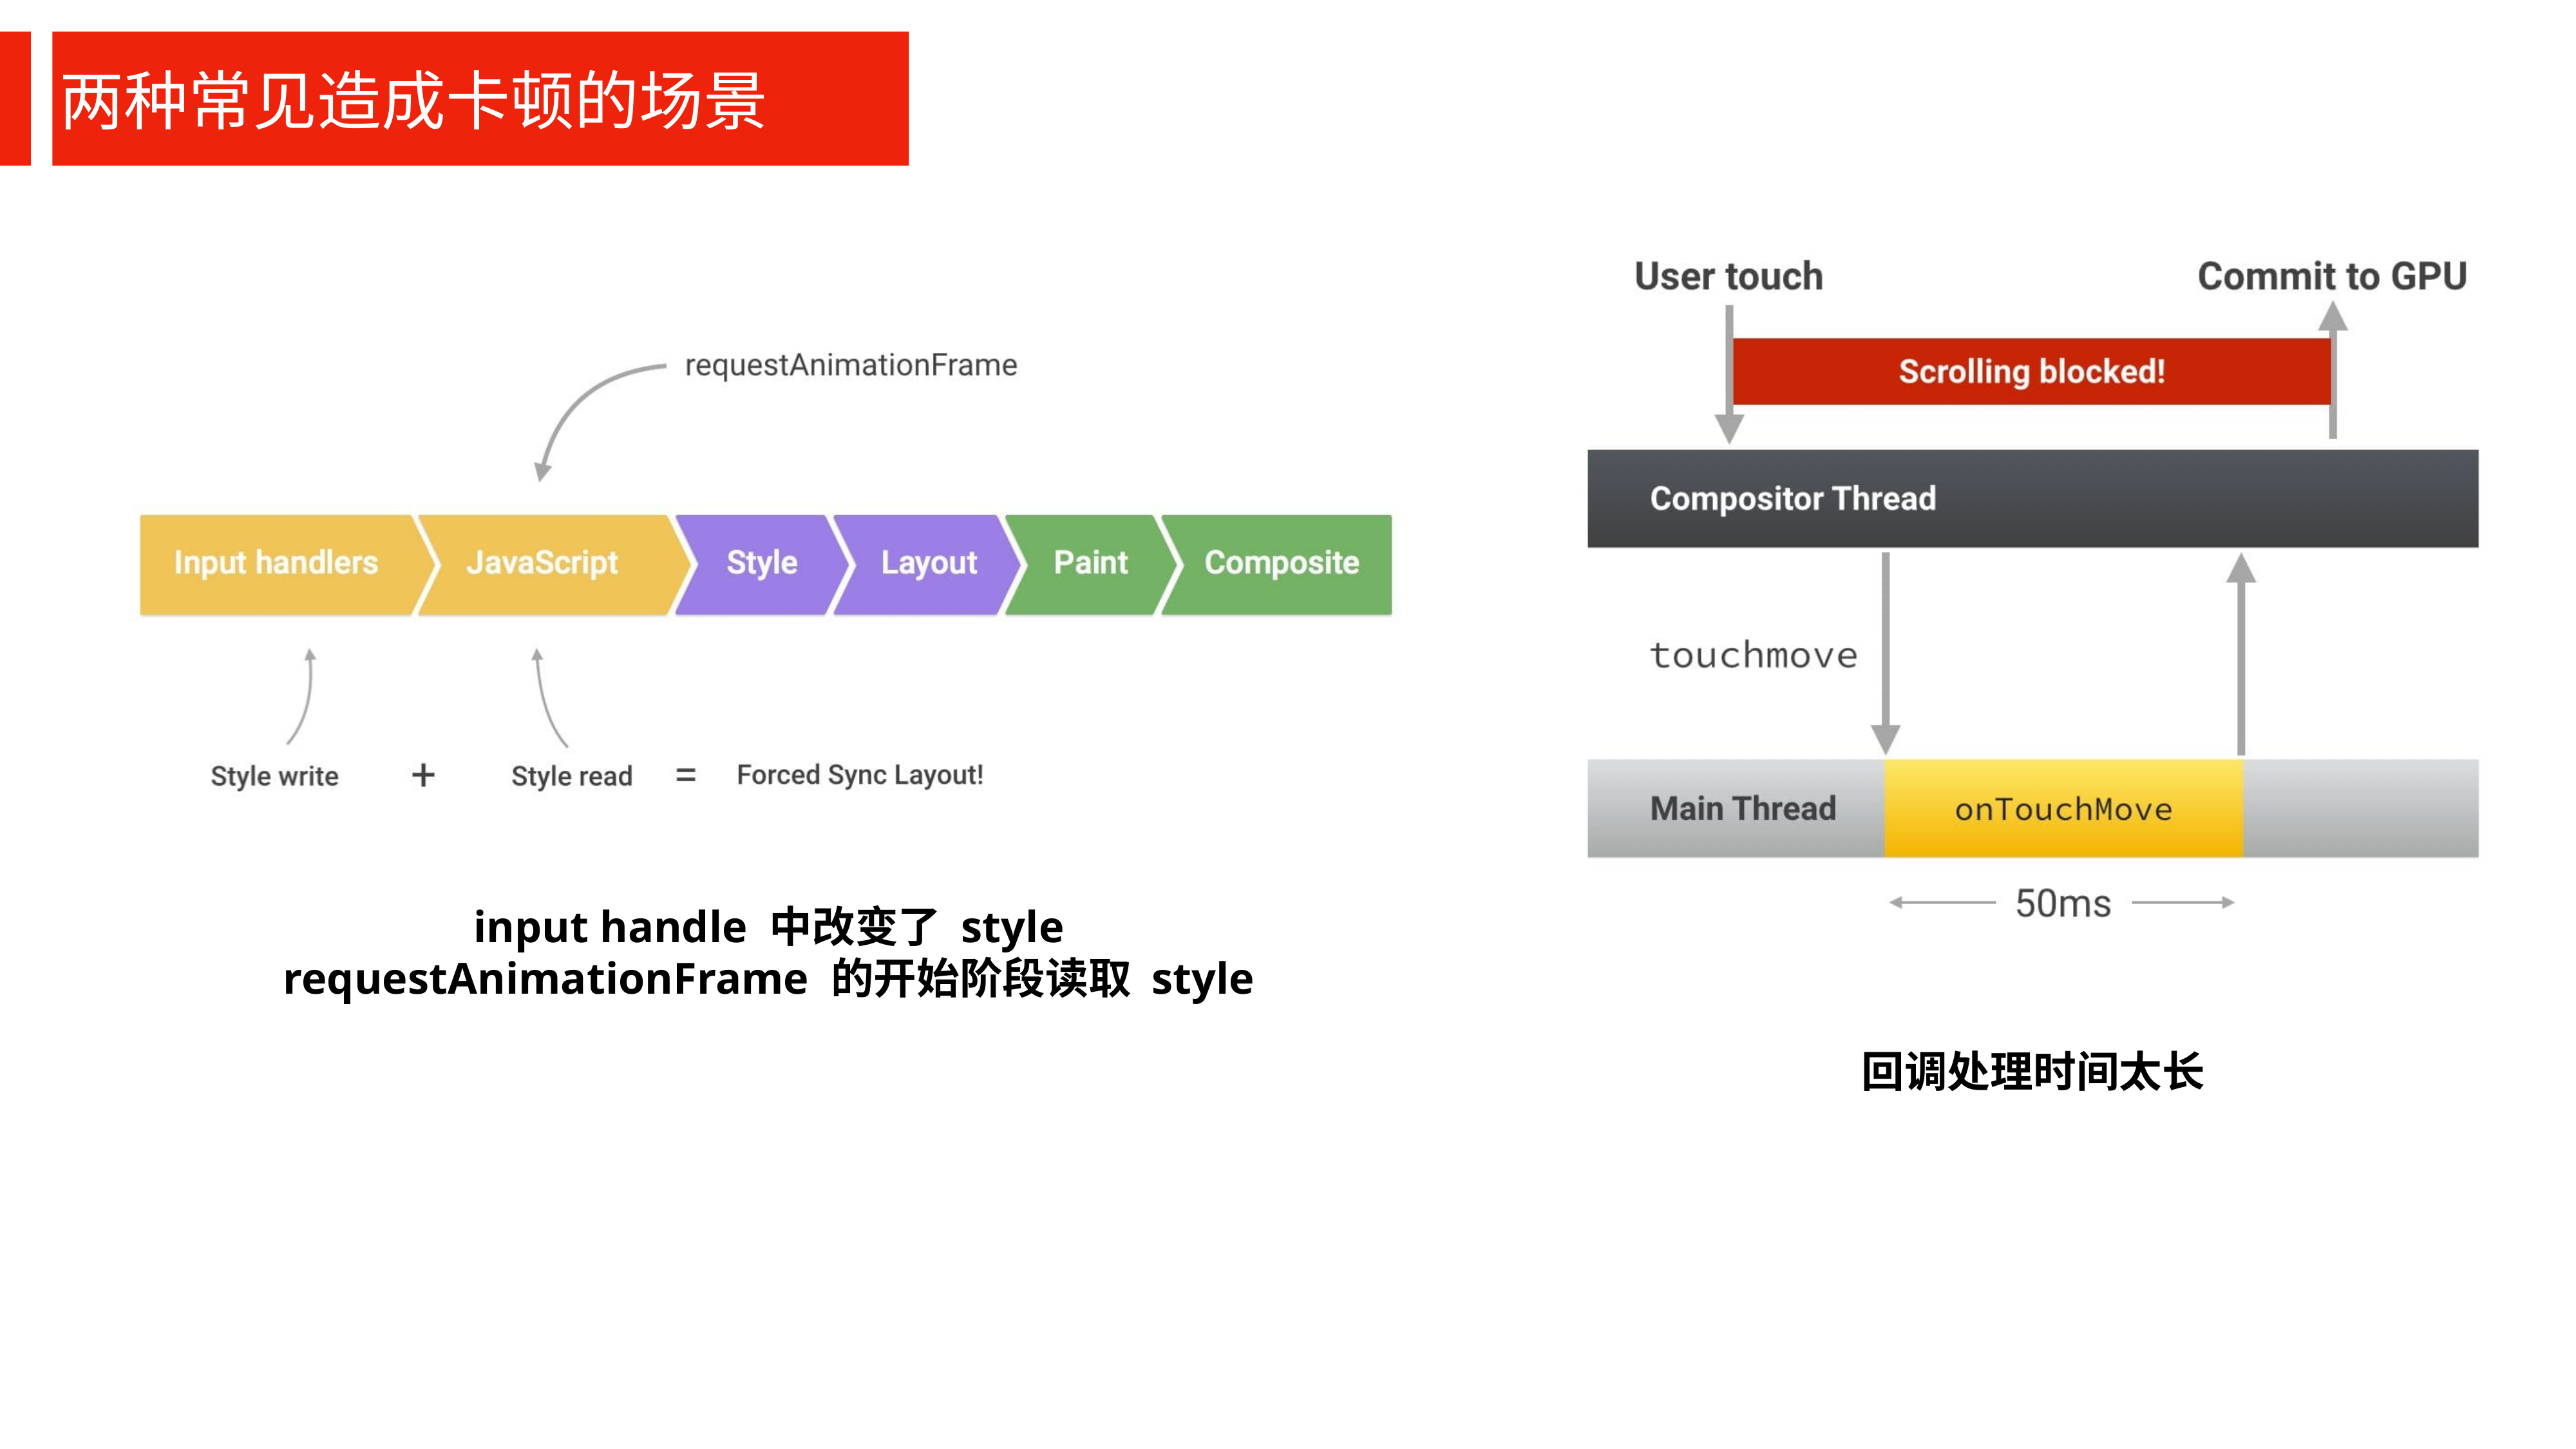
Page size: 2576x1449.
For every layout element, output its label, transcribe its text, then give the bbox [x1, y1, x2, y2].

text_box 两种常见造成卡顿的场景 [52, 32, 909, 166]
text_box input handle 中改变了 style requestAnimationFrame 的开始阶段读取 style [275, 891, 1263, 1010]
text_box 回调处理时间太长 [1853, 1037, 2213, 1104]
picture [86, 315, 1452, 868]
text_box [0, 32, 32, 166]
picture [1533, 216, 2533, 967]
